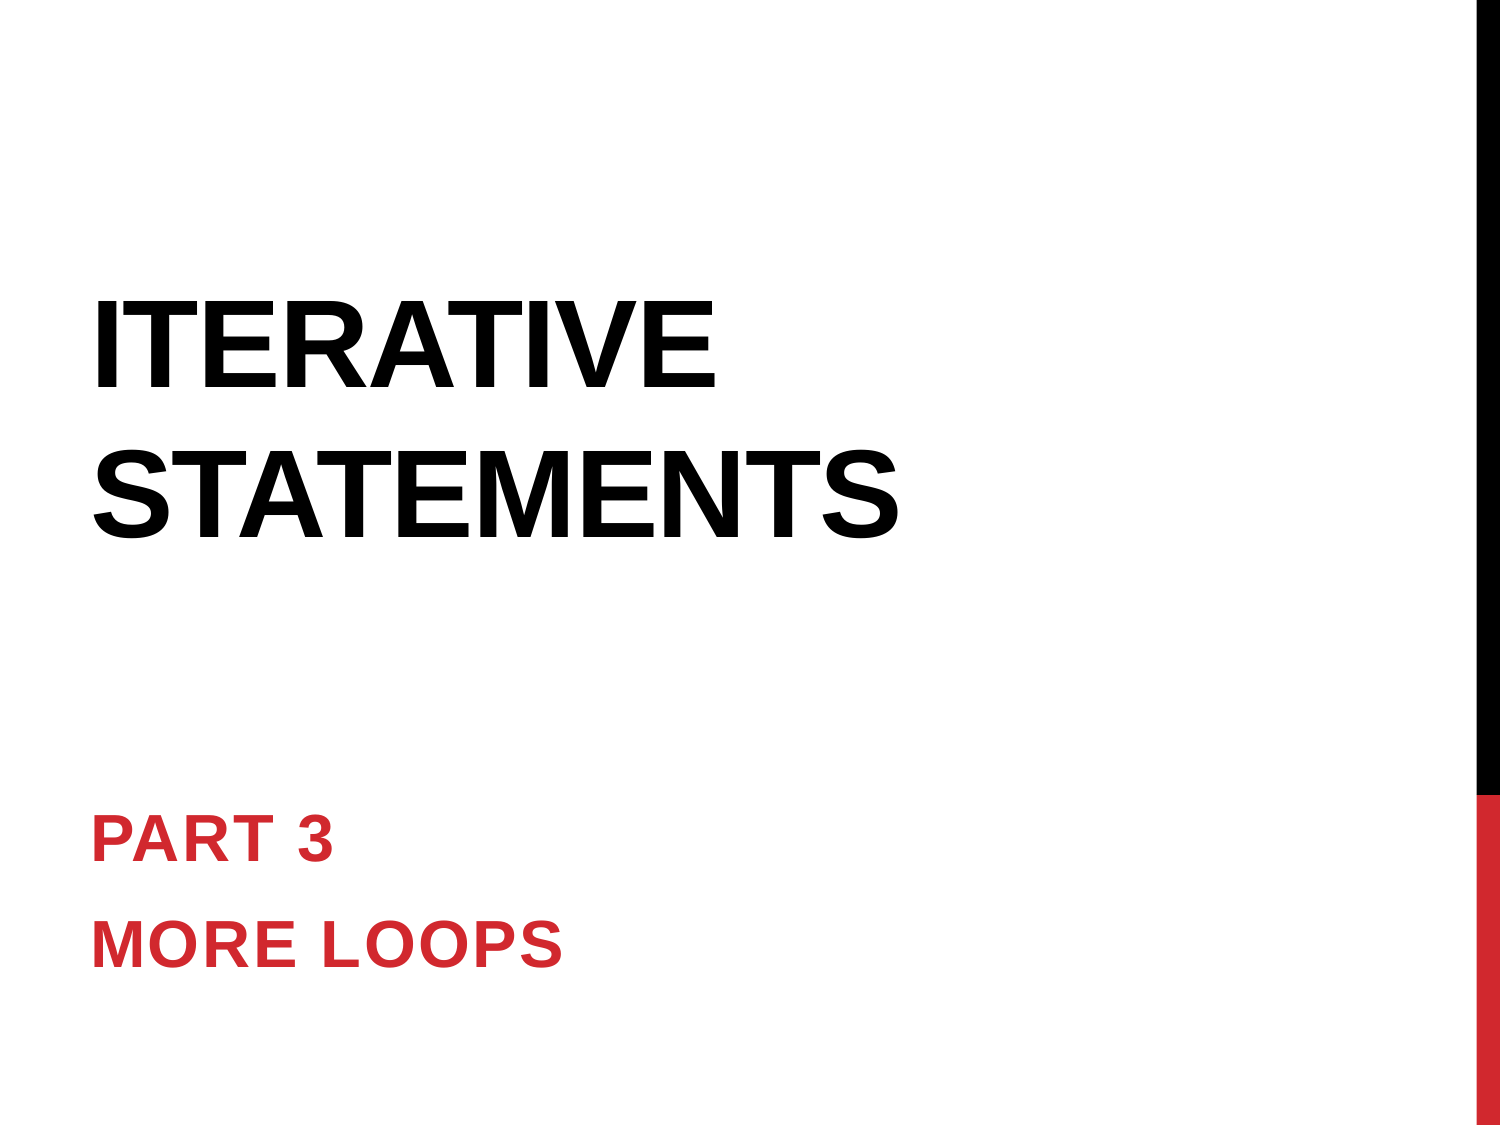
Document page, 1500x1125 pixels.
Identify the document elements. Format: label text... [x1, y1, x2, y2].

subtitle Part 3 MORE loops [75, 787, 1200, 938]
title Iterative Statements [75, 37, 1350, 788]
